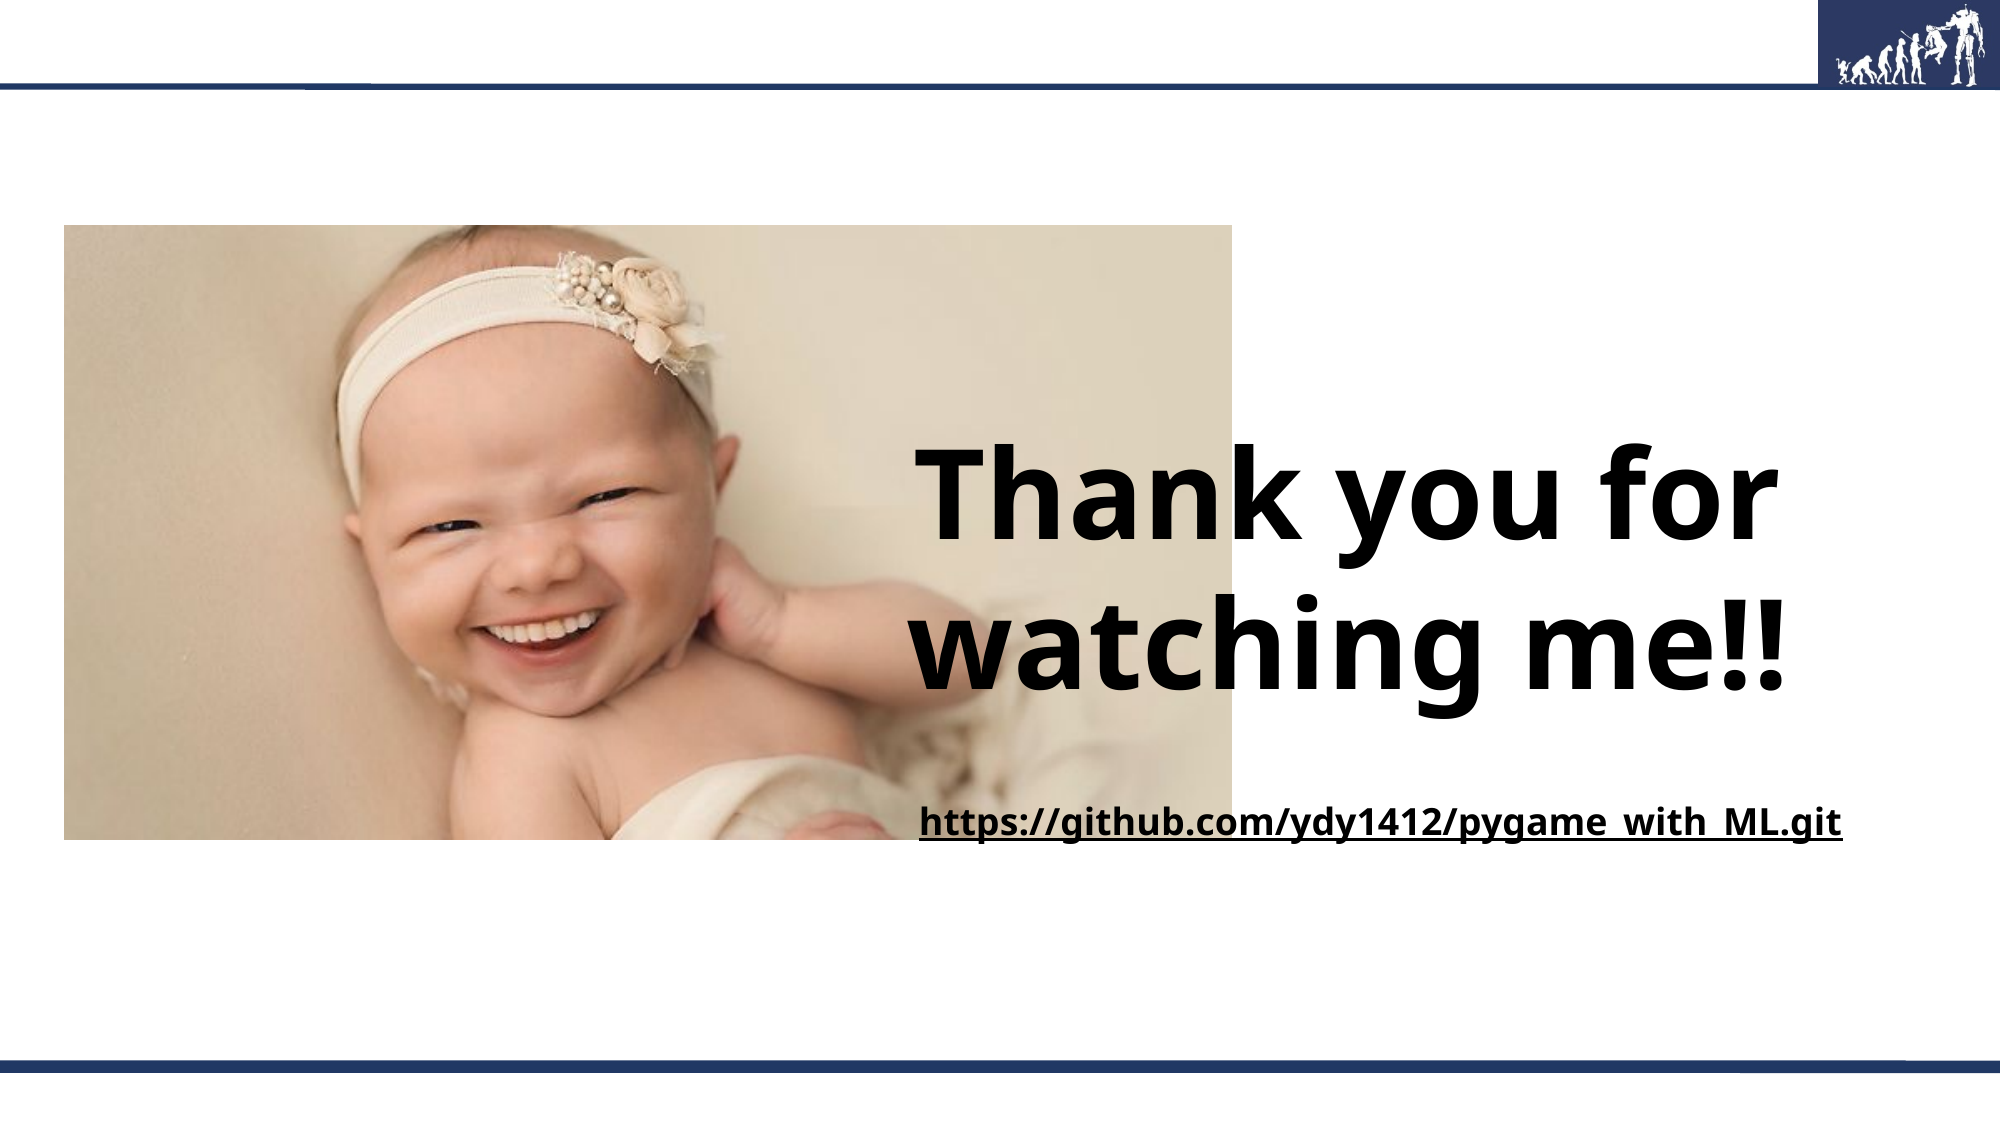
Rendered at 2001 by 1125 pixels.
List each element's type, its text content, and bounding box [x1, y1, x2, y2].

text_box https://github.com/ydy1412/pygame_with_ML.git [904, 790, 1858, 851]
picture [1818, 0, 2000, 87]
picture [64, 225, 1232, 840]
text_box Thank you for watching me!! [1232, 406, 1939, 722]
